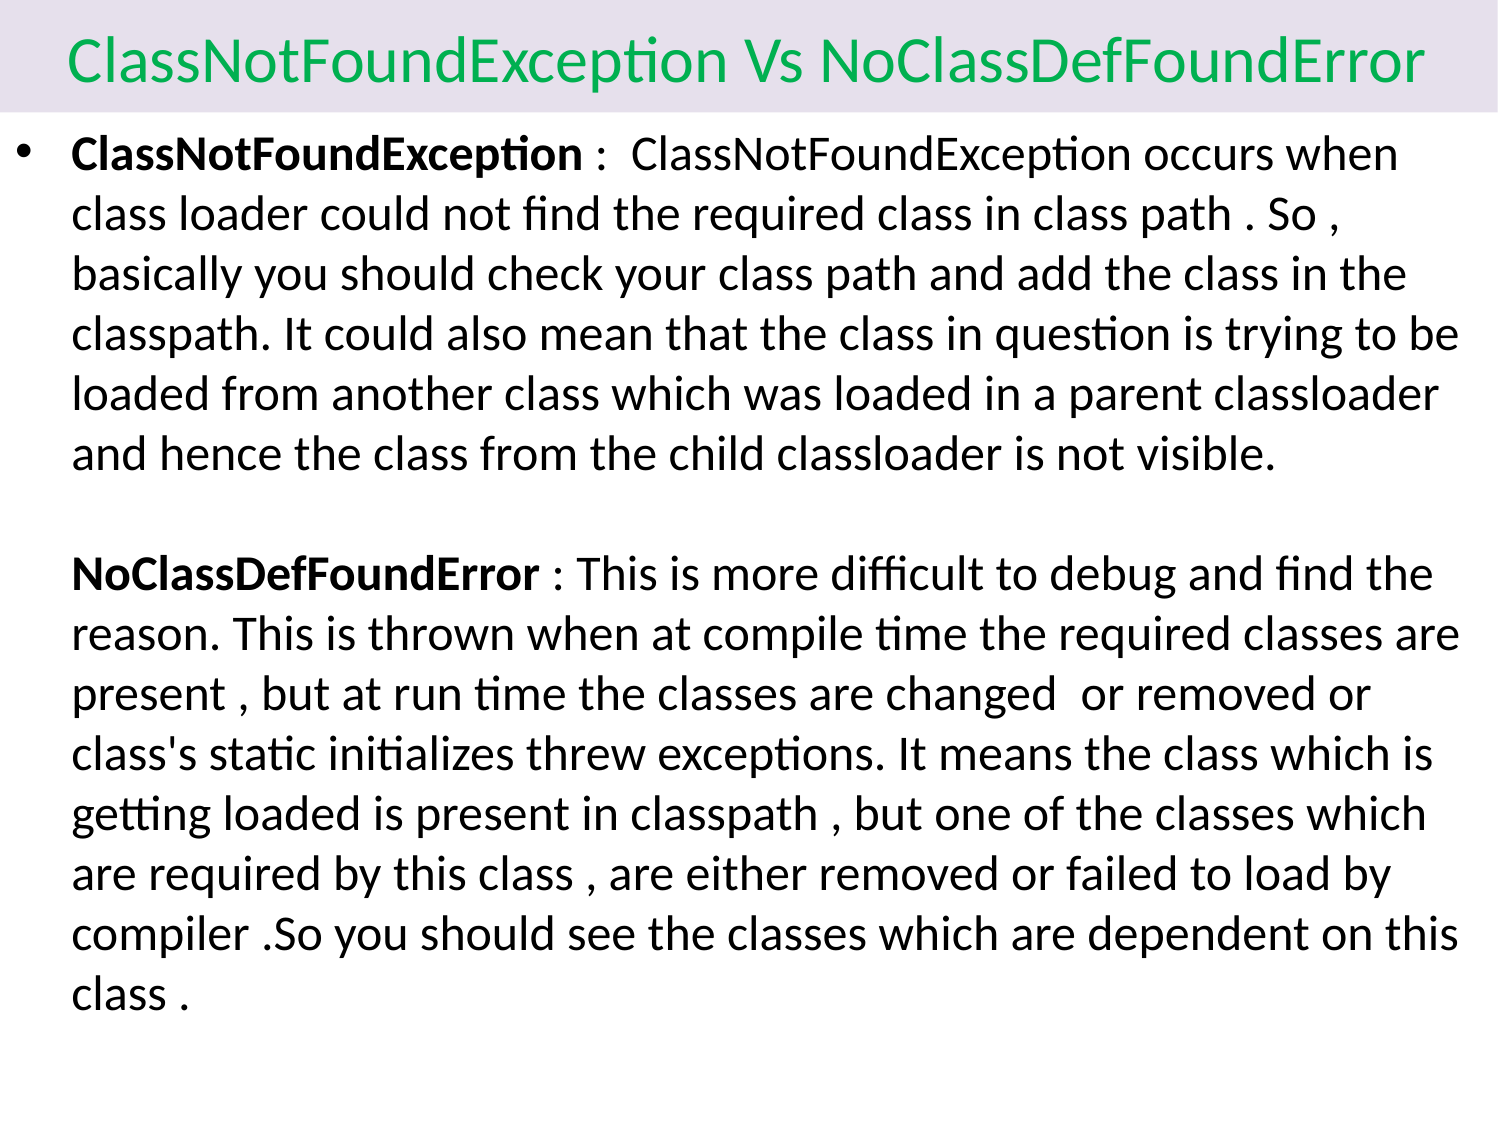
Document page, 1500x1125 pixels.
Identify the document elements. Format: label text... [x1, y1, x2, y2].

title ClassNotFoundException Vs NoClassDefFoundError [0, 0, 1498, 112]
list ClassNotFoundException : ClassNotFoundException occurs when class loader could not find the required class in class path . So , basically you should check your class path and add the class in the classpath. It could also mean that the class in question is trying to be loaded from another class which was loaded in a parent classloader and hence the class from the child classloader is not visible. NoClassDefFoundError : This is more difficult to debug and find the reason. This is thrown when at compile time the required classes are present , but at run time the classes are changed or removed or class's static initializes threw exceptions. It means the class which is getting loaded is present in classpath , but one of the classes which are required by this class , are either removed or failed to load by compiler .So you should see the classes which are dependent on this class . [0, 112, 1500, 1125]
